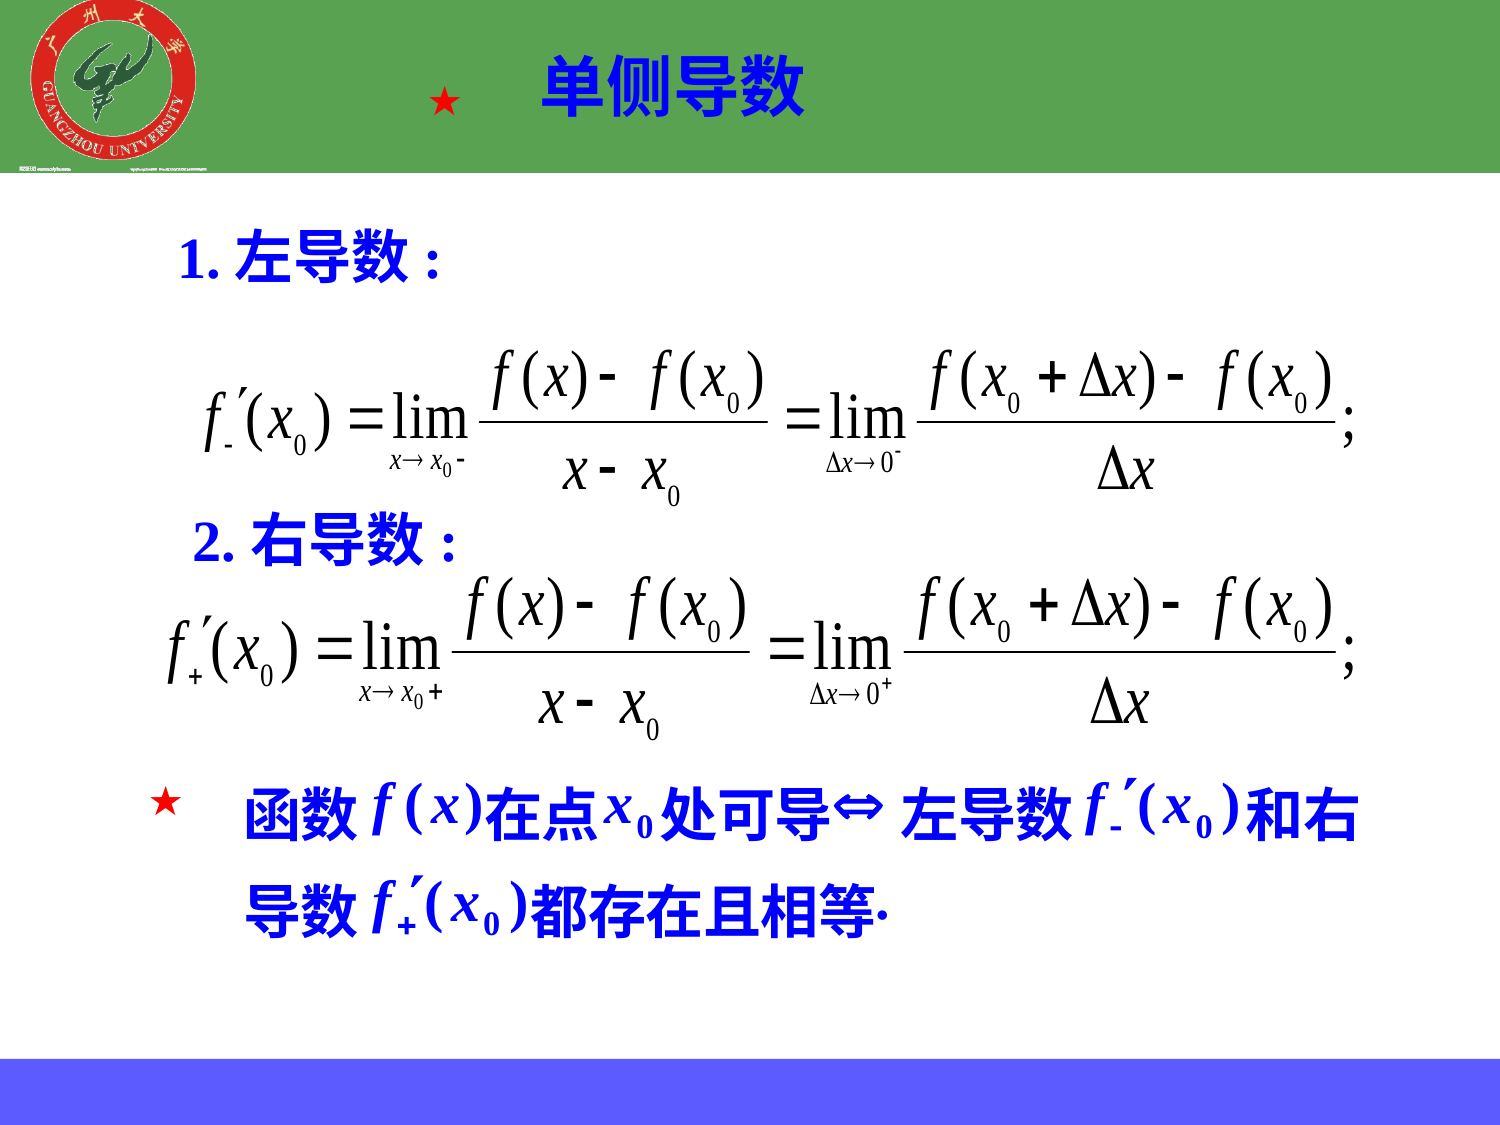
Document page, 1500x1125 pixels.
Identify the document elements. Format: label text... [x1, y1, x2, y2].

text_box 2.右导数: [177, 495, 522, 560]
text_box ★ [412, 50, 488, 135]
text_box ★ [133, 750, 209, 835]
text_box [149, 562, 1363, 753]
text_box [242, 755, 1435, 951]
text_box 单侧导数 [525, 37, 1044, 133]
picture [17, 0, 209, 173]
text_box 1.左导数: [162, 212, 522, 298]
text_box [187, 337, 1363, 518]
